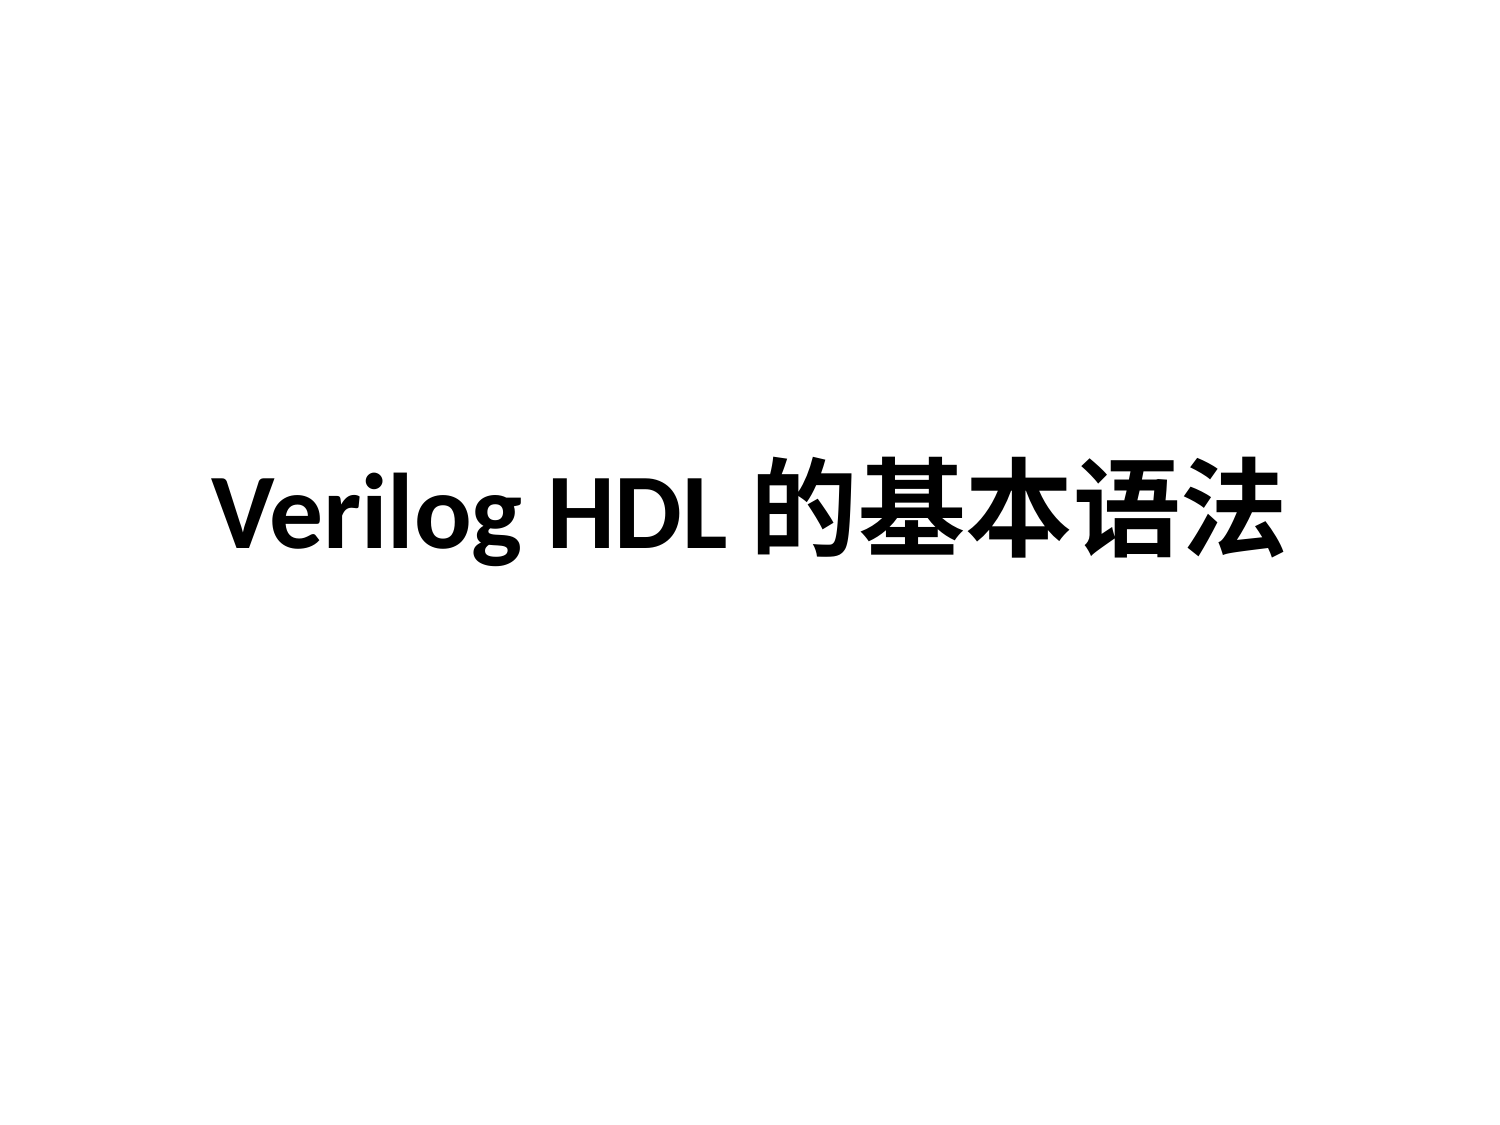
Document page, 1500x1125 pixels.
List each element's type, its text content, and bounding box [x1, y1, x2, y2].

title Verilog HDL的基本语法 [112, 385, 1388, 627]
